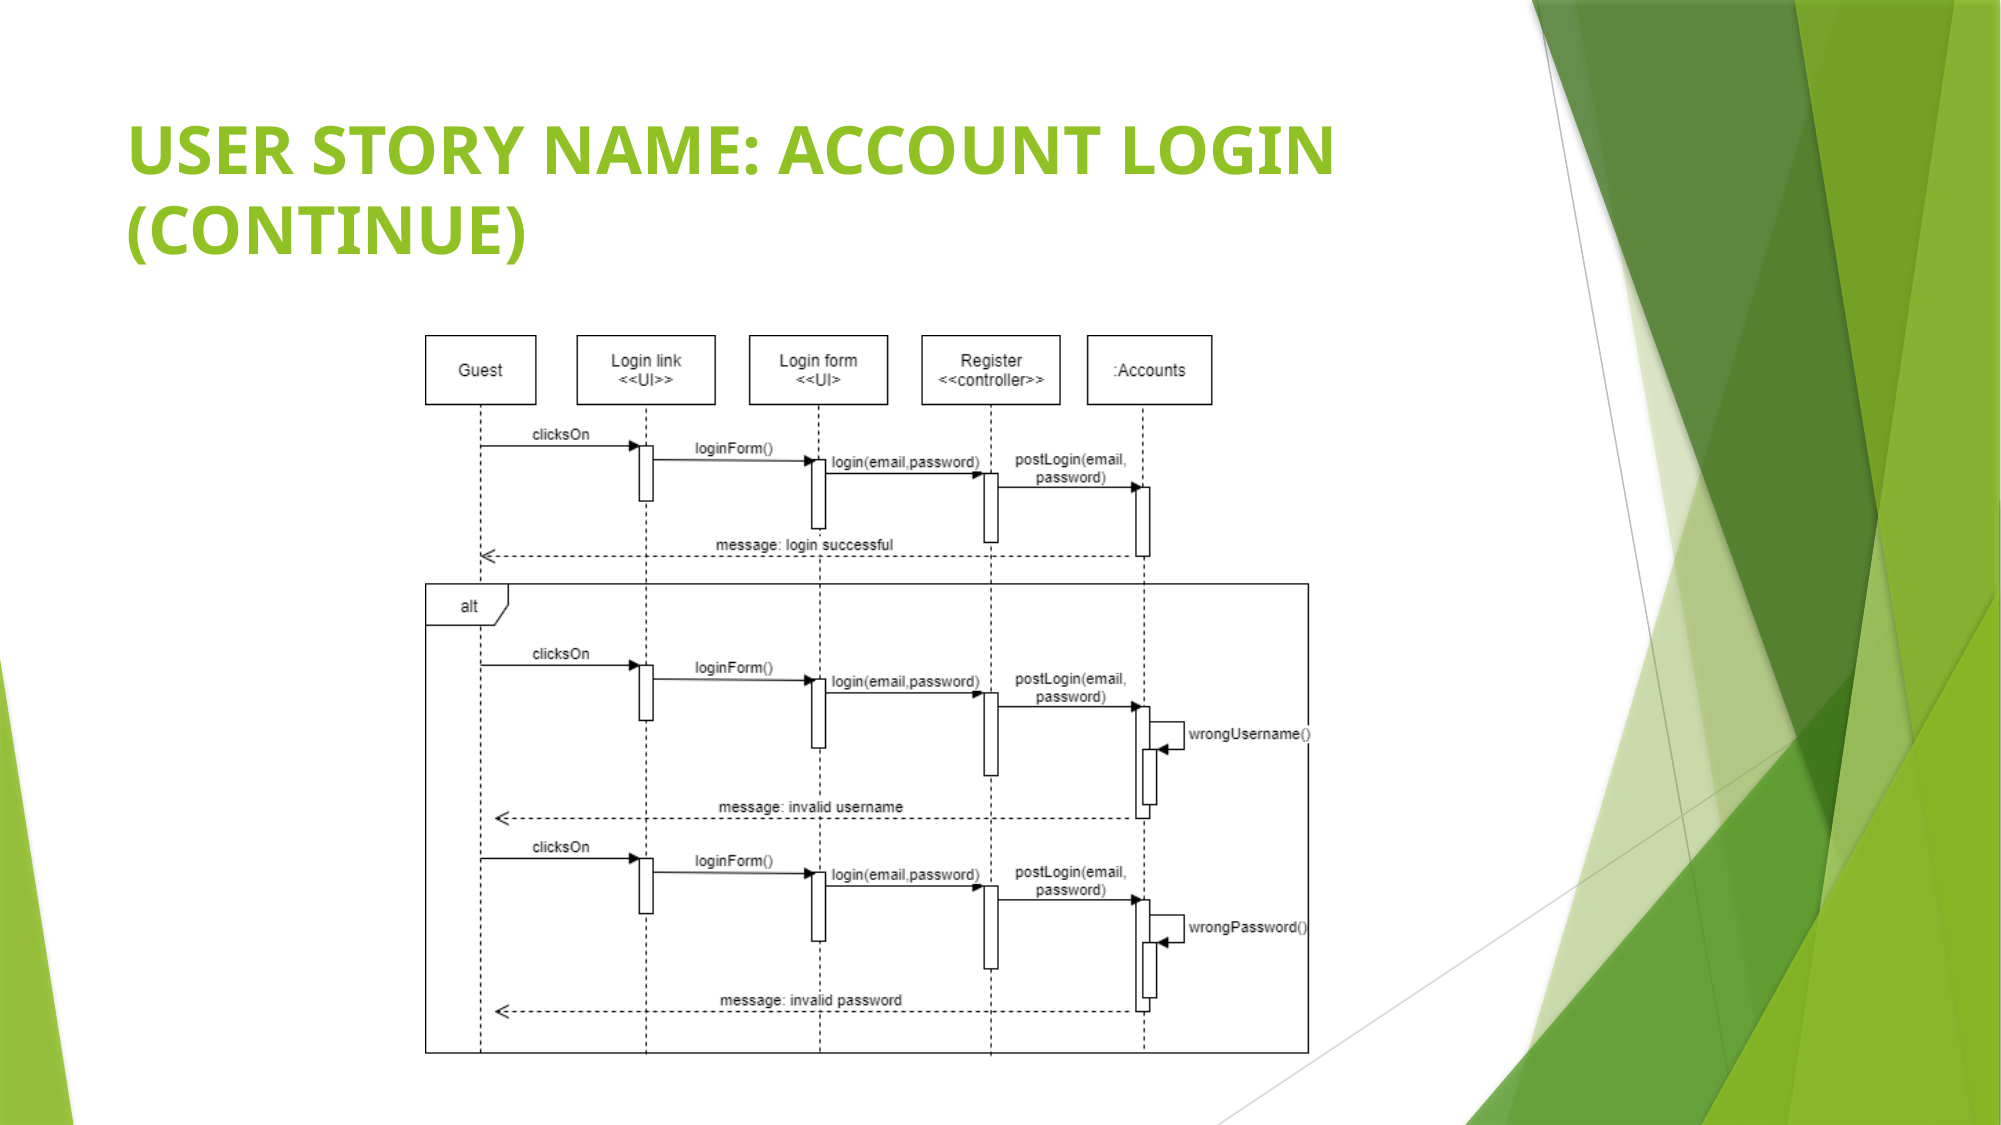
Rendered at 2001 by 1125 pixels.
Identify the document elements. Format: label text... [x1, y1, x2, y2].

title User Story Name: Account Login (Continue) [111, 99, 1522, 317]
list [425, 335, 1312, 1059]
